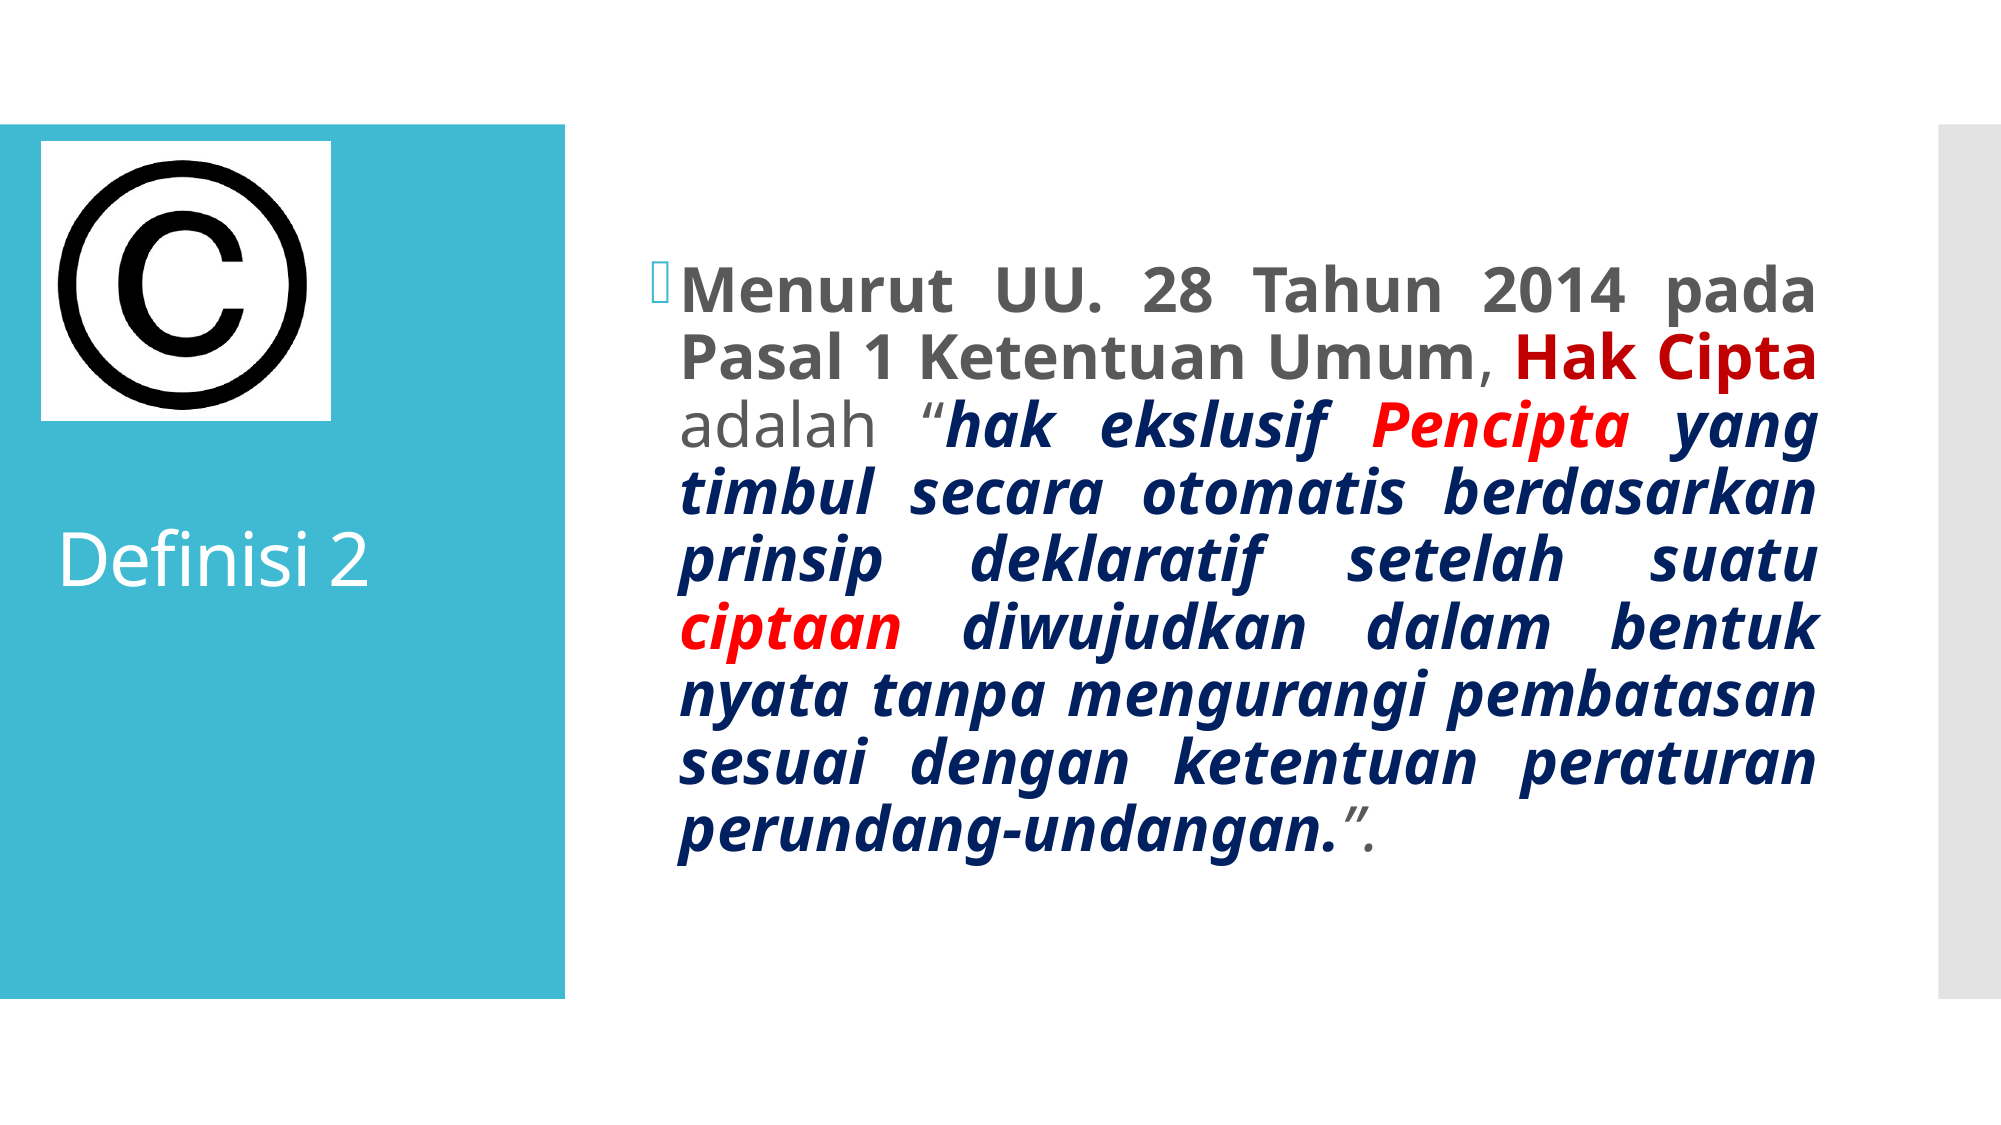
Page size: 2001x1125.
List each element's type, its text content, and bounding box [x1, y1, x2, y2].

picture [41, 141, 332, 421]
title Definisi 2 [41, 184, 525, 940]
list Menurut UU. 28 Tahun 2014 pada Pasal 1 Ketentuan Umum, Hak Cipta adalah “hak ekslusif Pencipta yang timbul secara otomatis berdasarkan prinsip deklaratif setelah suatu ciptaan diwujudkan dalam bentuk nyata tanpa mengurangi pembatasan sesuai dengan ketentuan peraturan perundang-undangan.”. [634, 141, 1835, 982]
